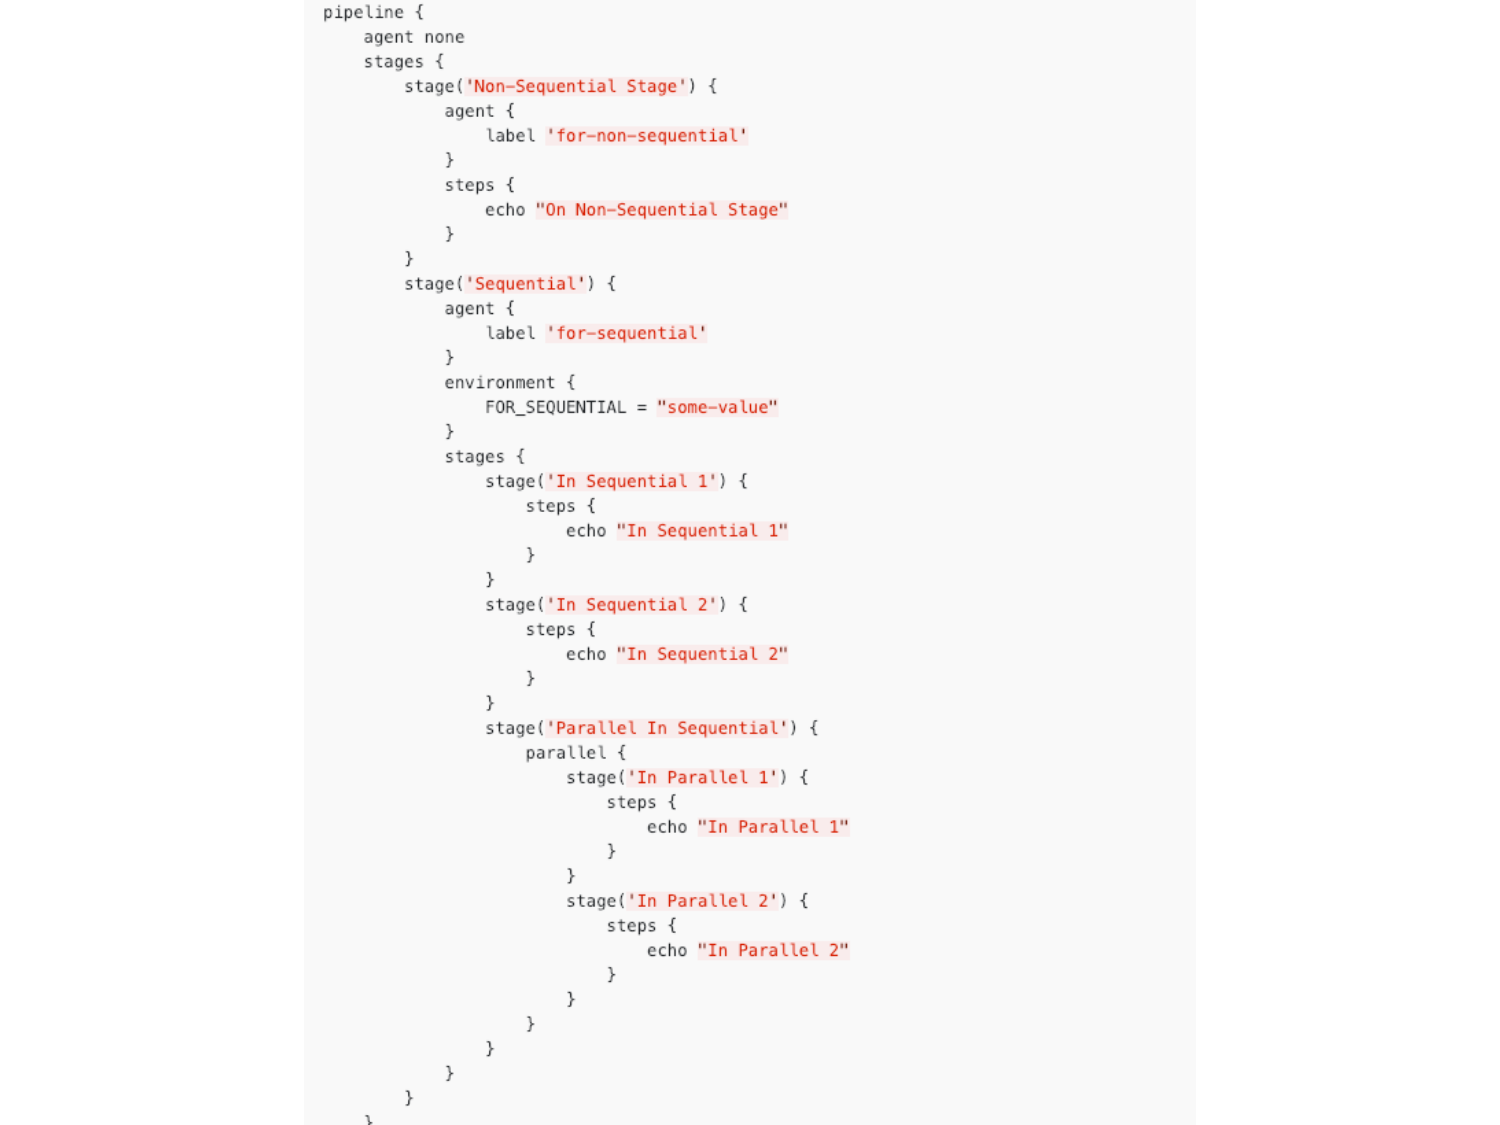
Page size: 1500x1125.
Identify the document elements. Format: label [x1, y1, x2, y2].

picture [304, 0, 1196, 1125]
